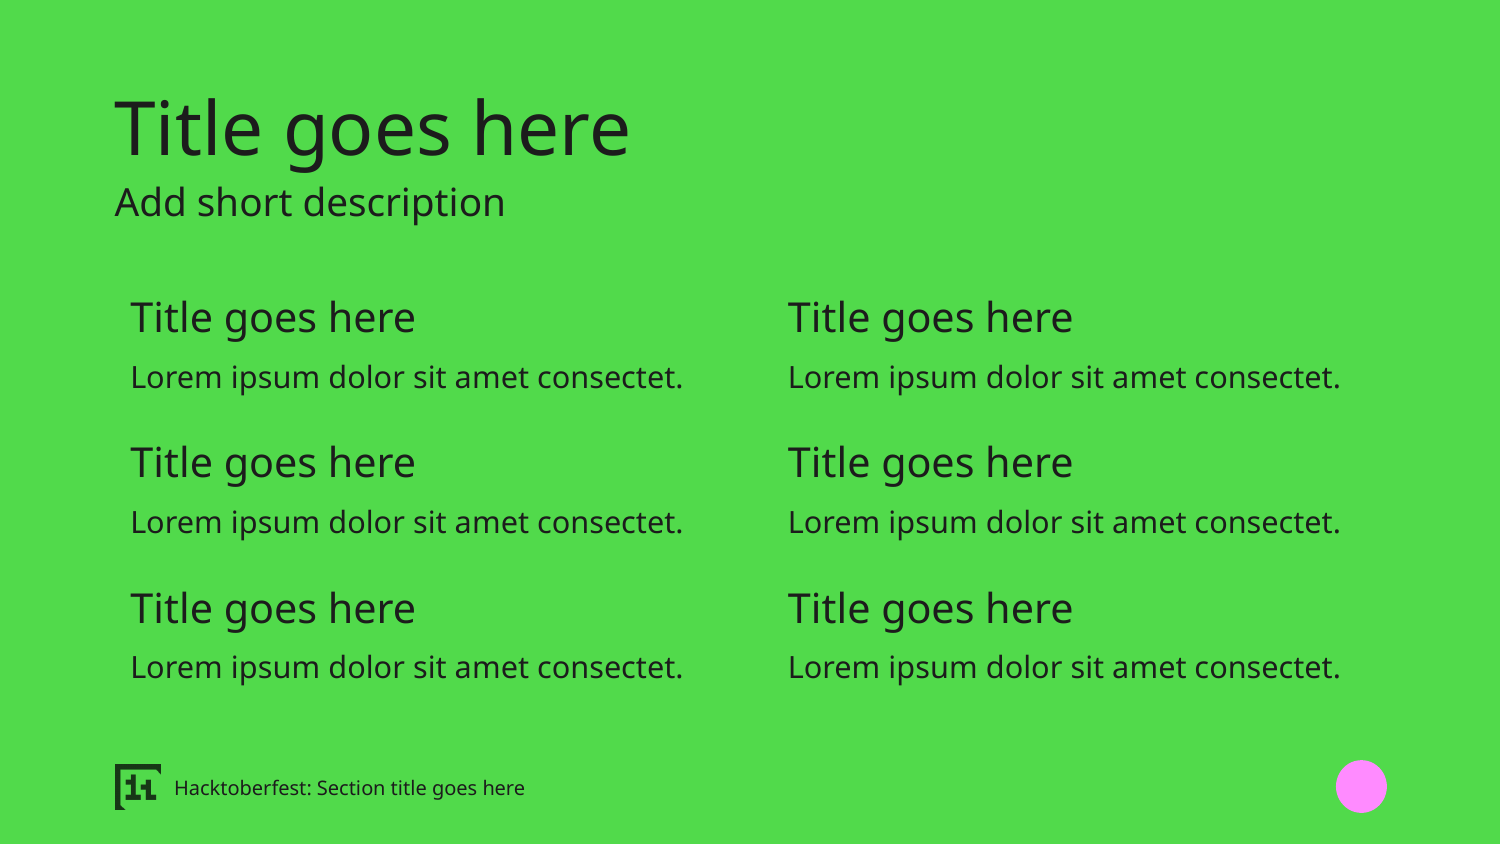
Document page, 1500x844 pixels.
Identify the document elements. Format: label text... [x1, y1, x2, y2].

text_box Lorem ipsum dolor sit amet consectet. [130, 356, 712, 395]
text_box Title goes here [787, 578, 1370, 632]
text_box Lorem ipsum dolor sit amet consectet. [787, 356, 1370, 395]
text_box Title goes here [787, 287, 1370, 341]
text_box Title goes here [130, 578, 712, 632]
text_box Add short description [114, 176, 1357, 225]
text_box Title goes here [130, 287, 712, 341]
picture [114, 764, 161, 811]
text_box Lorem ipsum dolor sit amet consectet. [130, 647, 712, 686]
text_box Title goes here [130, 433, 712, 487]
text_box Lorem ipsum dolor sit amet consectet. [130, 501, 712, 540]
title Hacktoberfest: Section title goes here [173, 772, 1336, 801]
text_box Title goes here [114, 76, 1357, 170]
slide_number [1336, 526, 1387, 844]
text_box Title goes here [787, 433, 1370, 487]
text_box Lorem ipsum dolor sit amet consectet. [787, 501, 1370, 540]
text_box Lorem ipsum dolor sit amet consectet. [787, 647, 1370, 686]
